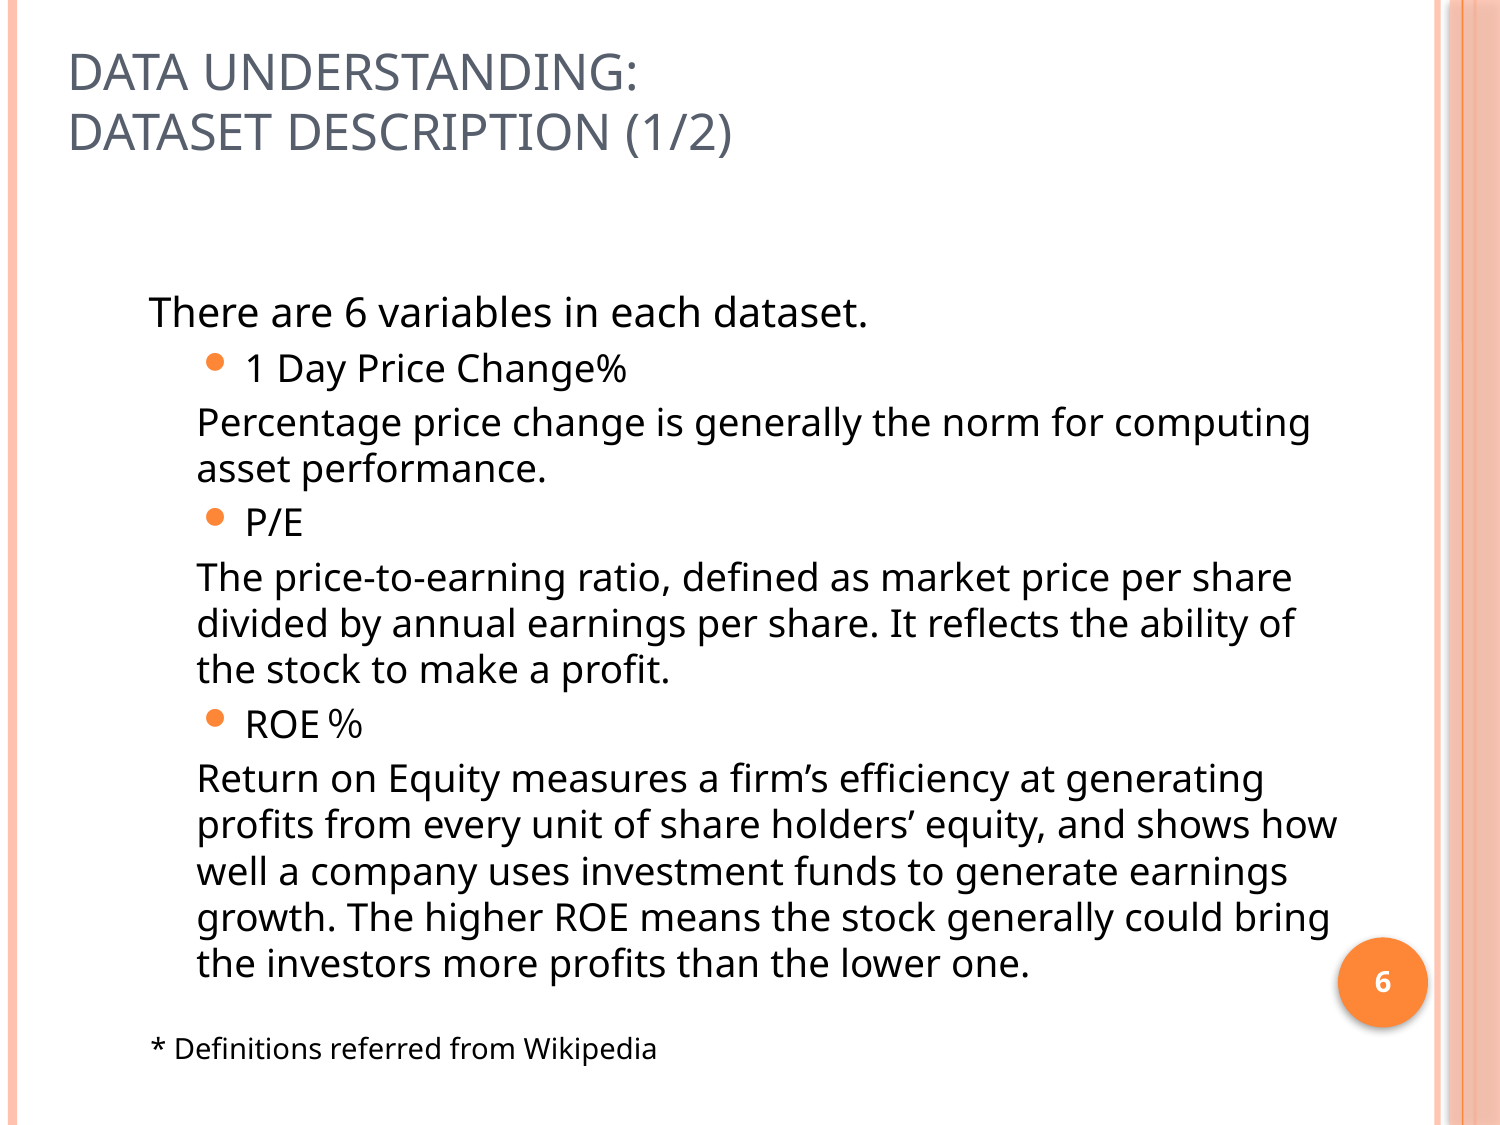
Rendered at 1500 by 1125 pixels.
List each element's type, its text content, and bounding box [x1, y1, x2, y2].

text_box * Definitions referred from Wikipedia [135, 1023, 1176, 1073]
slide_number 6 [1333, 940, 1434, 1027]
list There are 6 variables in each dataset. 1 Day Price Change% Percentage price change is generally the norm for computing asset performance. P/E The price-to-earning ratio, defined as market price per share divided by annual earnings per share. It reflects the ability of the stock to make a profit. ROE％ Return on Equity measures a firm’s efficiency at generating profits from every unit of share holders’ equity, and shows how well a company uses investment funds to generate earnings growth. The higher ROE means the stock generally could bring the investors more profits than the lower one. [133, 278, 1372, 1002]
title Data Understanding: Dataset Description (1/2) [53, 30, 1479, 169]
